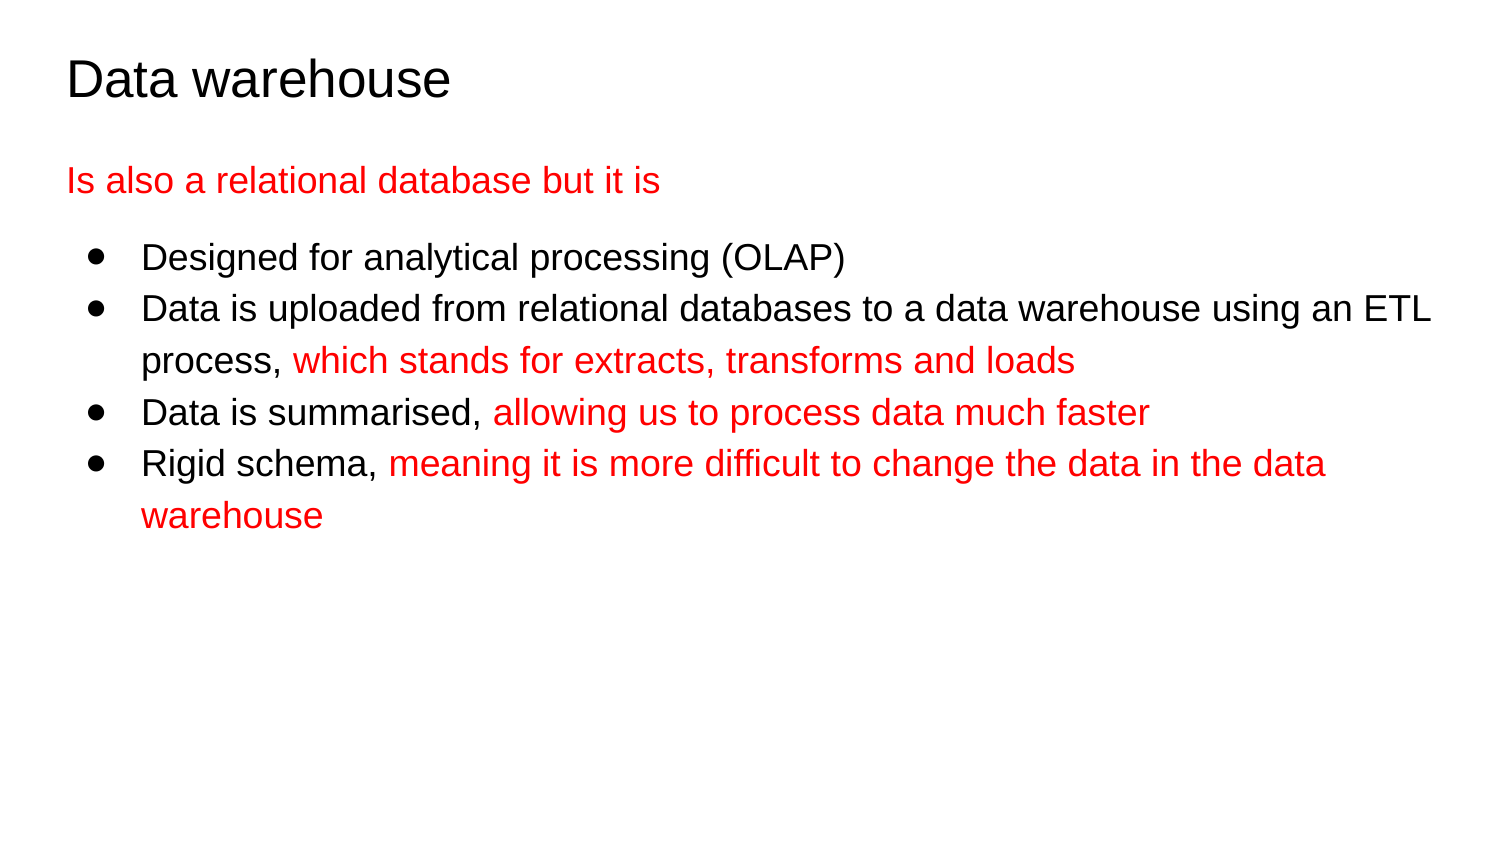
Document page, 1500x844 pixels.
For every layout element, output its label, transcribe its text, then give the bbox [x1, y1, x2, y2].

list Is also a relational database but it is Designed for analytical processing (OLAP) Data is uploaded from relational databases to a data warehouse using an ETL process, which stands for extracts, transforms and loads Data is summarised, allowing us to process data much faster Rigid schema, meaning it is more difficult to change the data in the data warehouse [51, 134, 1449, 710]
title Data warehouse [51, 29, 1449, 124]
